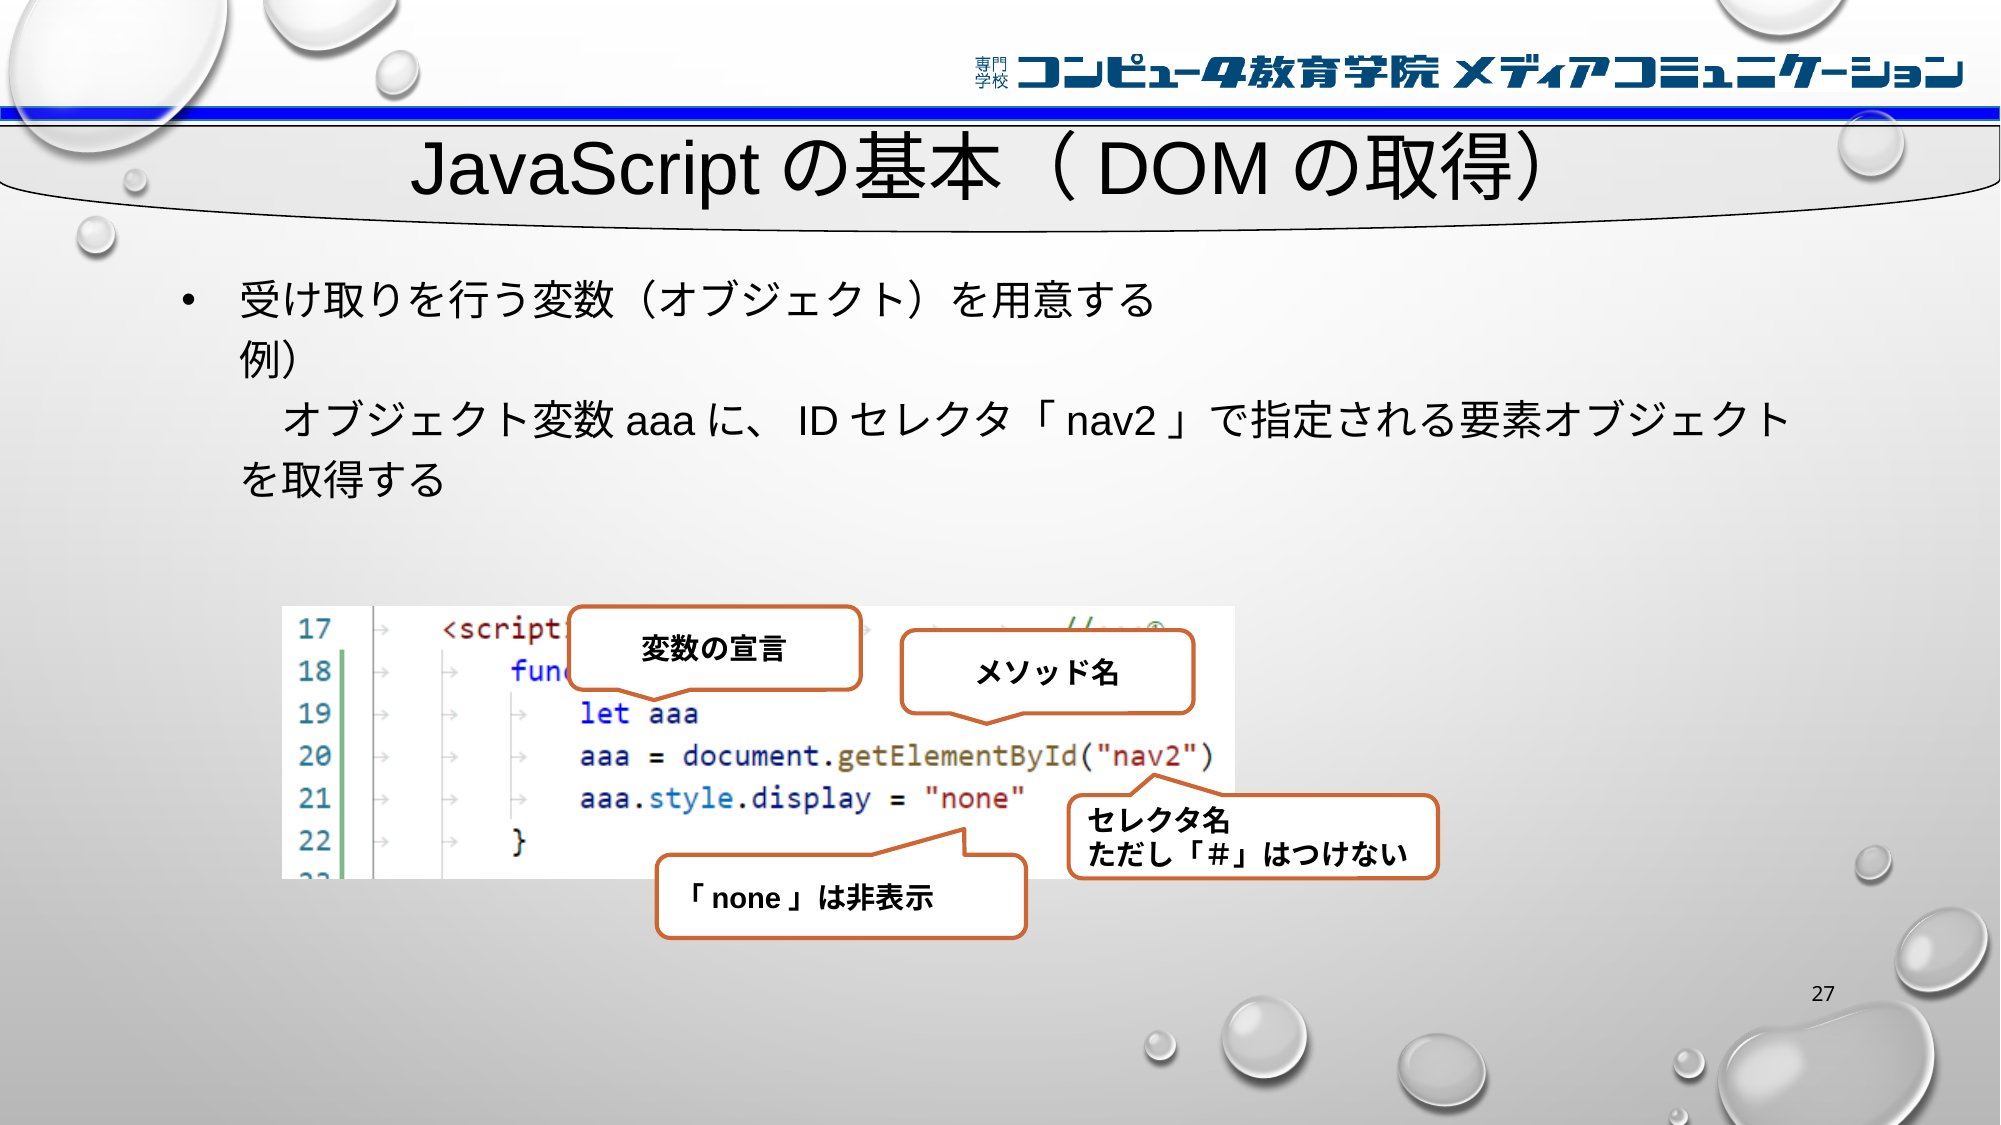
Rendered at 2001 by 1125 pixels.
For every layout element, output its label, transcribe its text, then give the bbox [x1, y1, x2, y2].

list 受け取りを行う変数（オブジェクト）を用意する 例） オブジェクト変数aaaに、IDセレクタ「nav2」で指定される要素オブジェクトを取得する [149, 256, 1850, 957]
text_box セレクタ名 ただし「＃」はつけない [1238, 793, 1441, 881]
text_box 「none」は非表示 [654, 888, 1029, 941]
picture [0, 183, 2000, 1125]
slide_number 27 [1724, 965, 1851, 1025]
title JavaScriptの基本（DOMの取得） [149, 101, 1851, 239]
picture [0, 0, 2000, 125]
